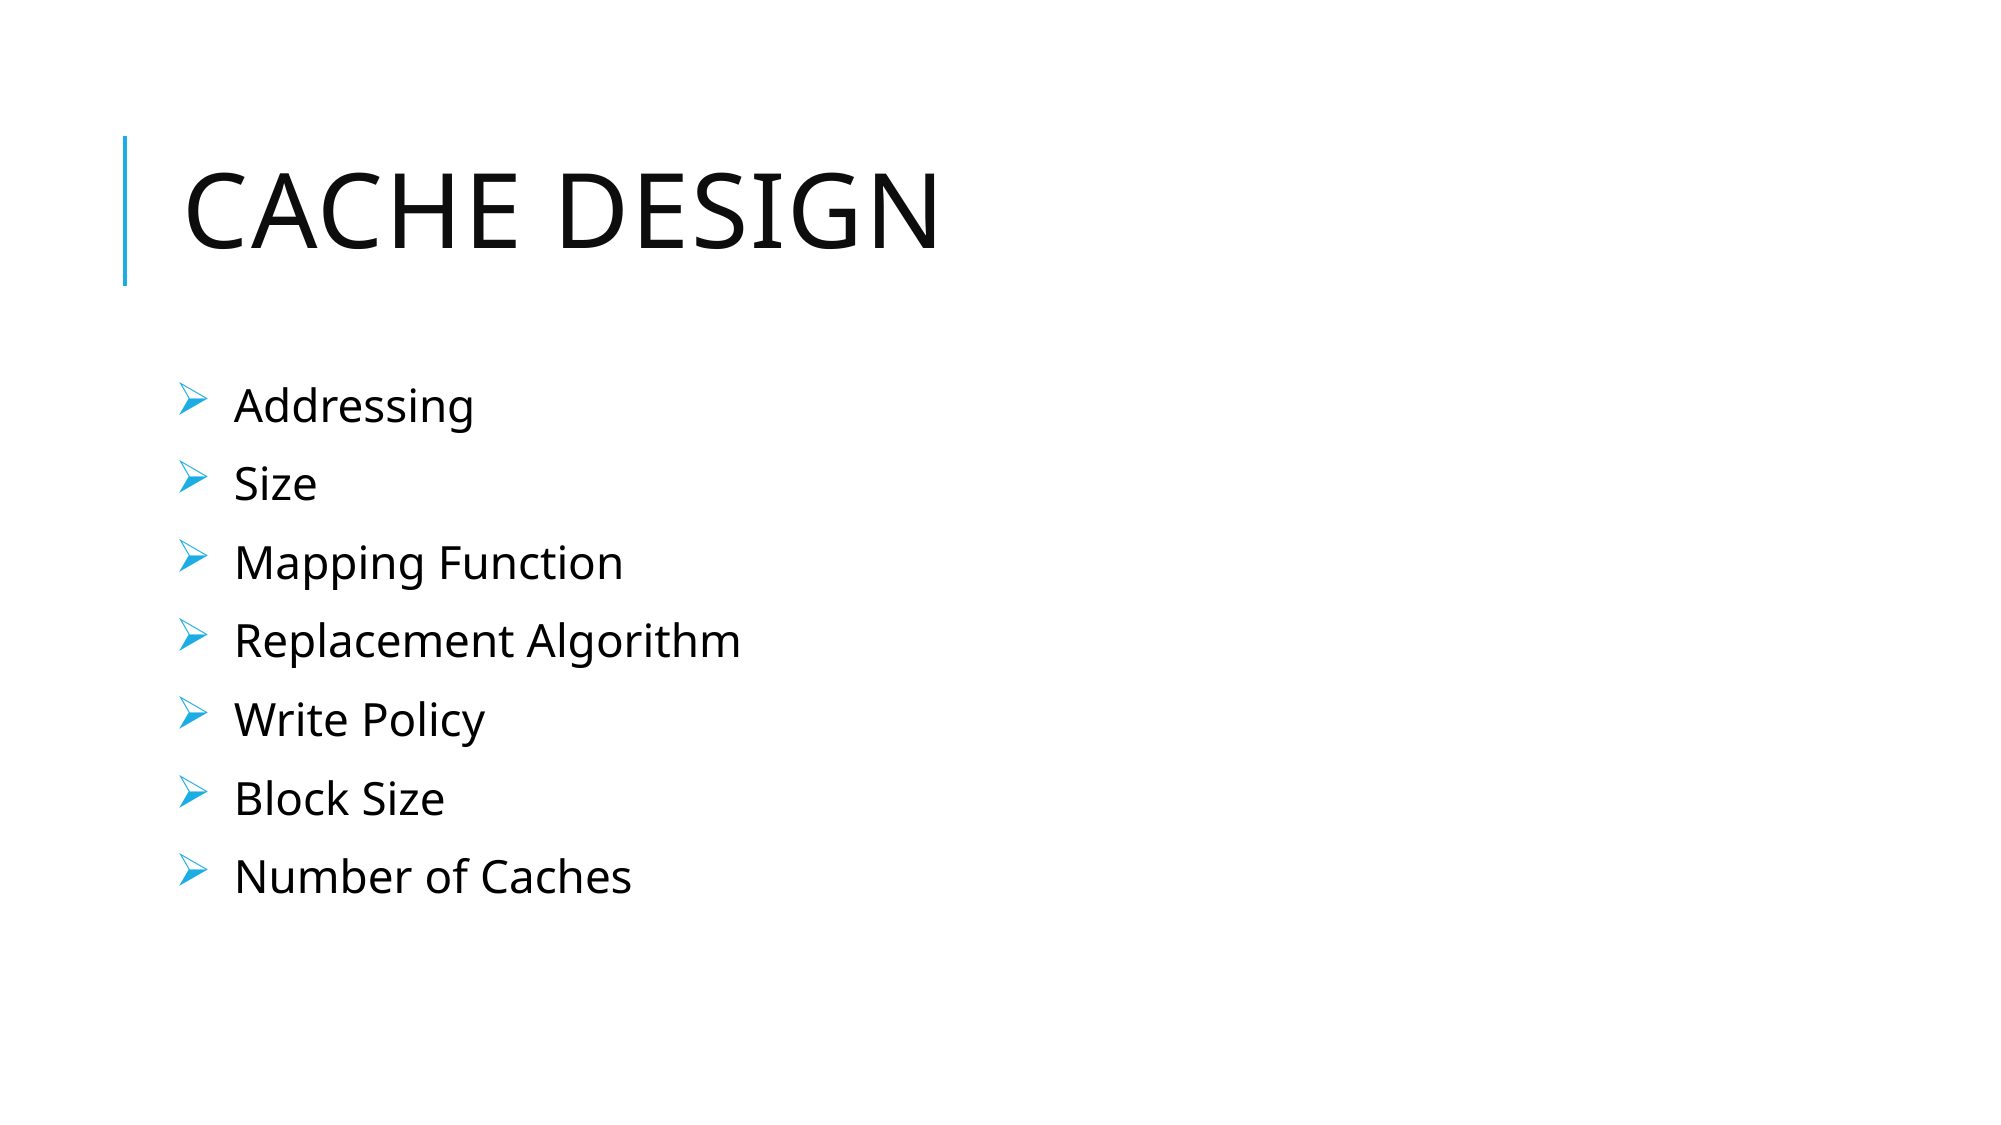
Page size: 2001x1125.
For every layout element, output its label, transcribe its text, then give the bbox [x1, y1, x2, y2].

title Cache design [168, 96, 1763, 342]
list Addressing Size Mapping Function Replacement Algorithm Write Policy Block Size Number of Caches [168, 375, 1763, 1035]
